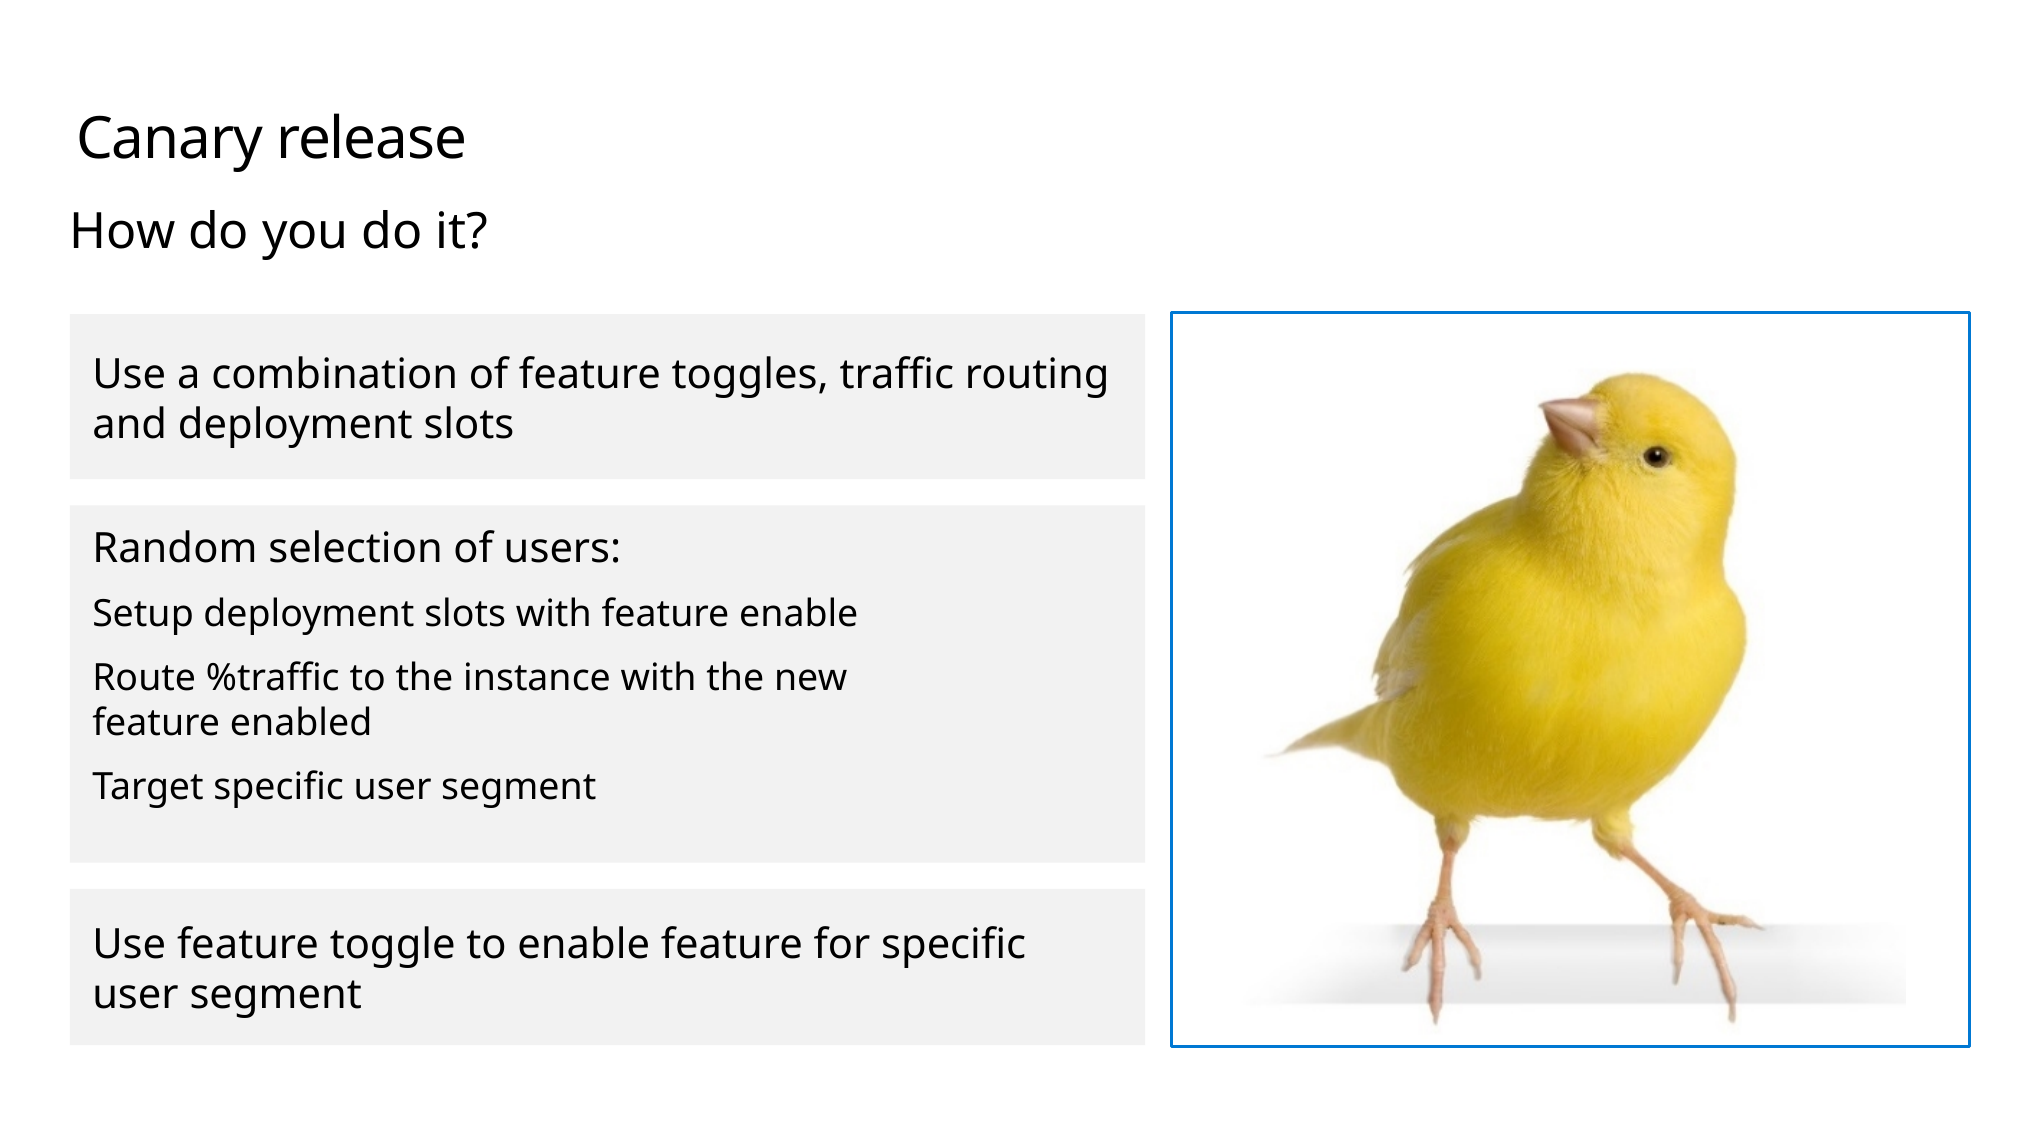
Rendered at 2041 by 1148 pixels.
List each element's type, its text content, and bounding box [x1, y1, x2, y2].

text_box Use a combination of feature toggles, traffic routing and deployment slots [69, 314, 1146, 480]
text_box Use feature toggle to enable feature for specific user segment [69, 888, 1146, 1046]
title Canary release [76, 103, 1969, 172]
text_box How do you do it? [69, 198, 1120, 259]
picture [1172, 313, 1969, 1046]
text_box Random selection of users: Setup deployment slots with feature enable Route %traffic to the instance with the new feature enabled Target specific user segment [69, 505, 1146, 863]
